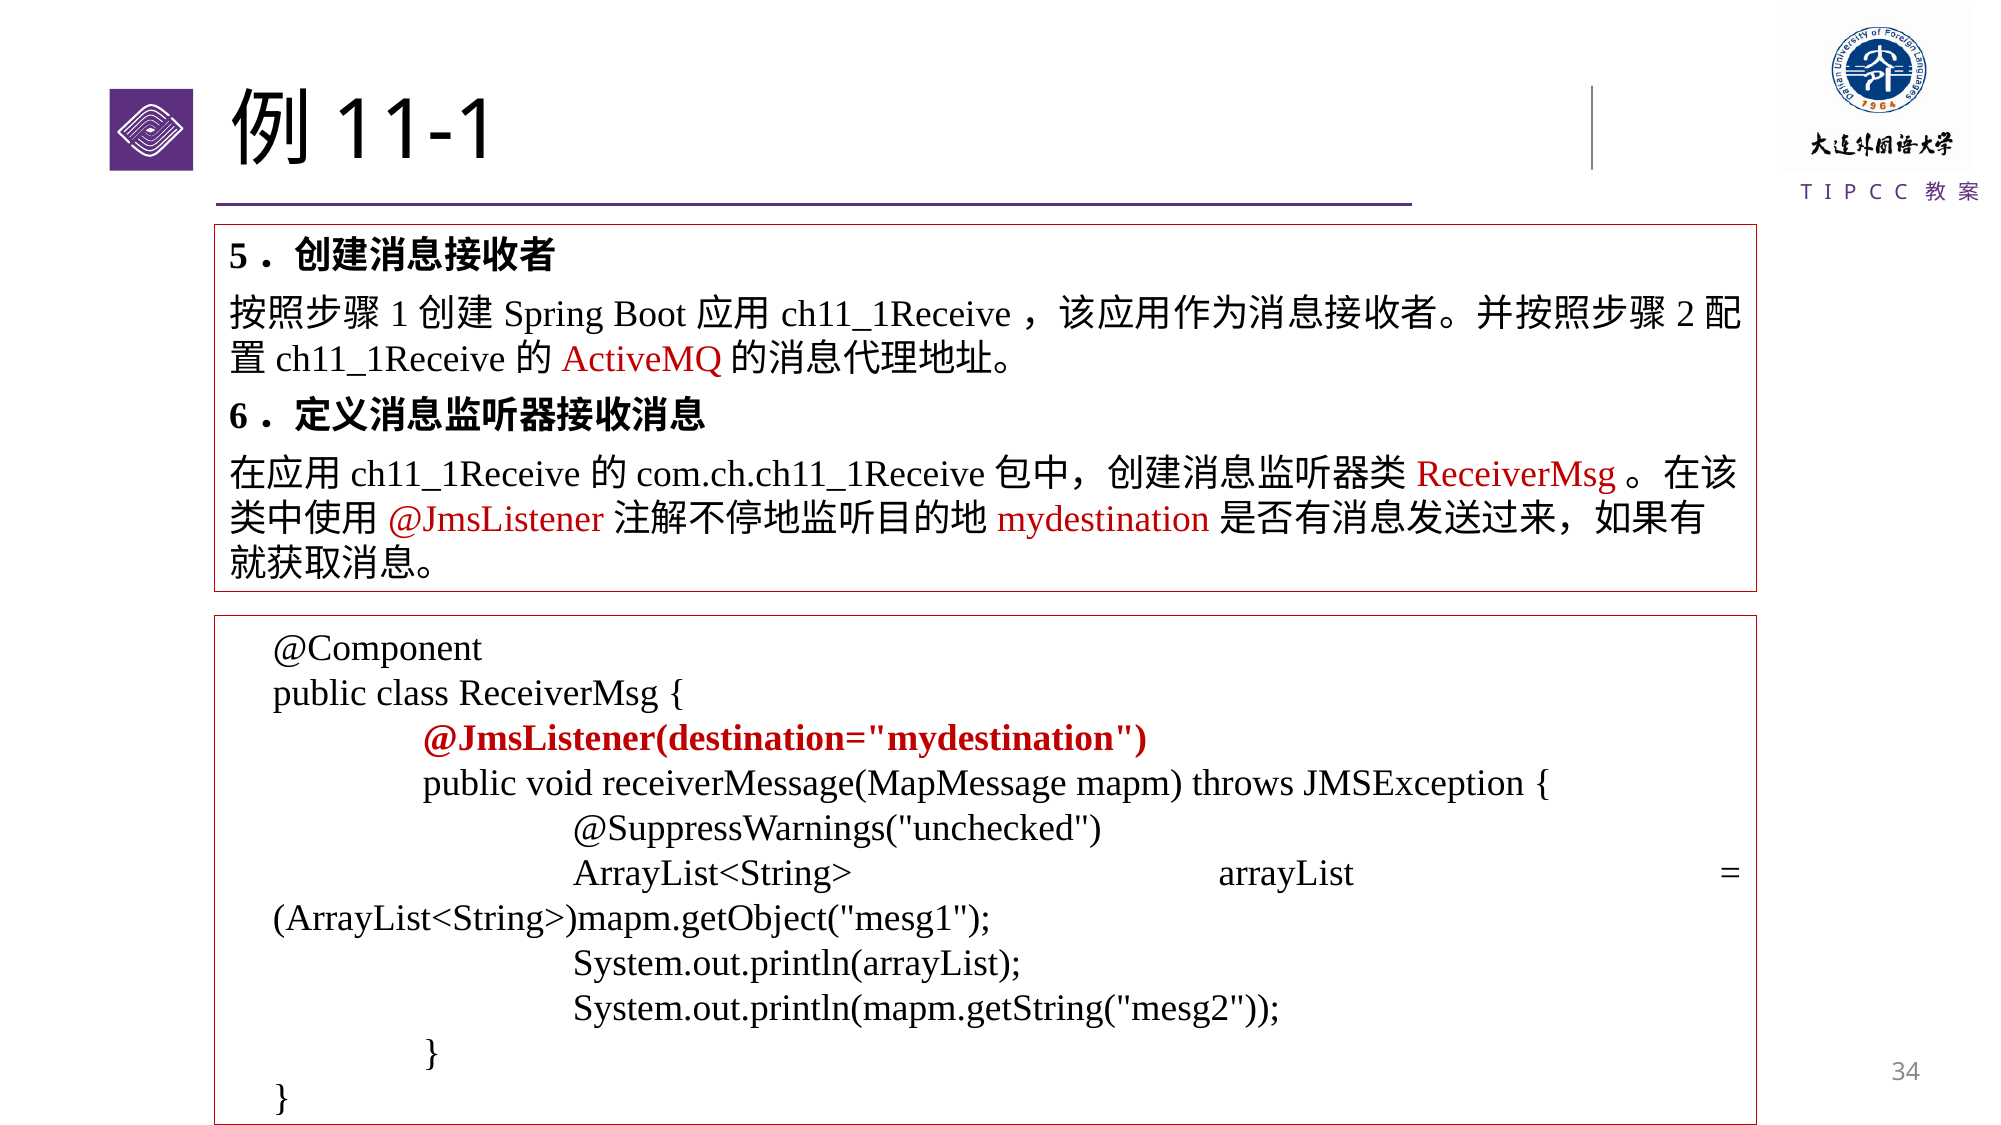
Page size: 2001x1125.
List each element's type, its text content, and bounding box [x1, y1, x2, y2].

picture [1782, 2, 1971, 172]
title 例11-1 [214, 59, 1564, 205]
text_box 5．创建消息接收者 按照步骤1创建Spring Boot应用ch11_1Receive，该应用作为消息接收者。并按照步骤2配置ch11_1Receive的ActiveMQ的消息代理地址。 6．定义消息监听器接收消息 在应用ch11_1Receive的com.ch.ch11_1Receive包中，创建消息监听器类ReceiverMsg。在该类中使用@JmsListener注解不停地监听目的地mydestination是否有消息发送过来，如果有就获取消息。 [214, 224, 1757, 592]
slide_number 33 [1757, 1042, 1936, 1103]
text_box @Component public class ReceiverMsg { @JmsListener(destination="mydestination") public void receiverMessage(MapMessage mapm) throws JMSException { @SuppressWarnings("unchecked") ArrayList<String> arrayList = (ArrayList<String>)mapm.getObject("mesg1"); System.out.println(arrayList); System.out.println(mapm.getString("mesg2")); } } [214, 615, 1757, 1125]
